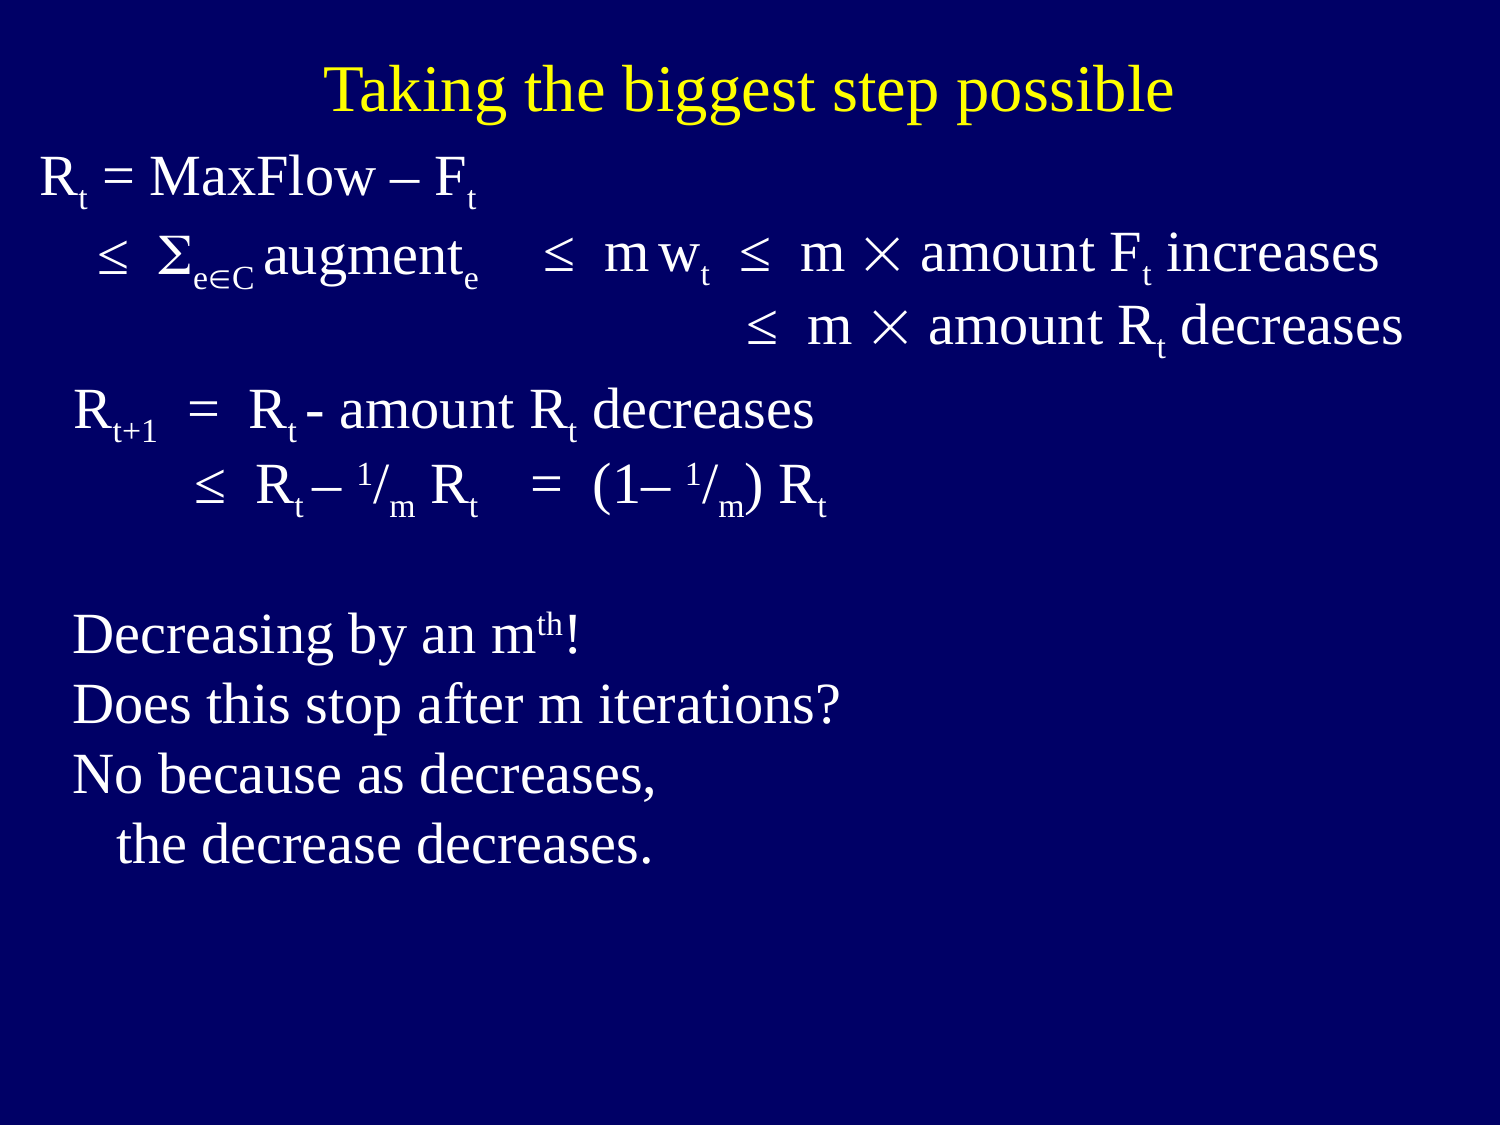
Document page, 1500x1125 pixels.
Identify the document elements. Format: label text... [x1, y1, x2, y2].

text_box ≤ m wt ≤ m  amount Ft increases [529, 205, 1480, 300]
text_box Decreasing by an mth! Does this stop after m iterations? No because as decreases, the decrease decreases. [57, 587, 857, 883]
text_box Rt+1 = Rt - amount Rt decreases [59, 362, 830, 457]
text_box ≤ Rt – 1/m Rt [179, 437, 494, 532]
text_box Taking the biggest step possible [308, 37, 1192, 133]
text_box ≤ m  amount Rt decreases [732, 278, 1500, 373]
text_box Rt = MaxFlow – Ft ≤ eC augmente [24, 129, 1363, 304]
text_box = (1– 1/m) Rt [516, 437, 842, 532]
